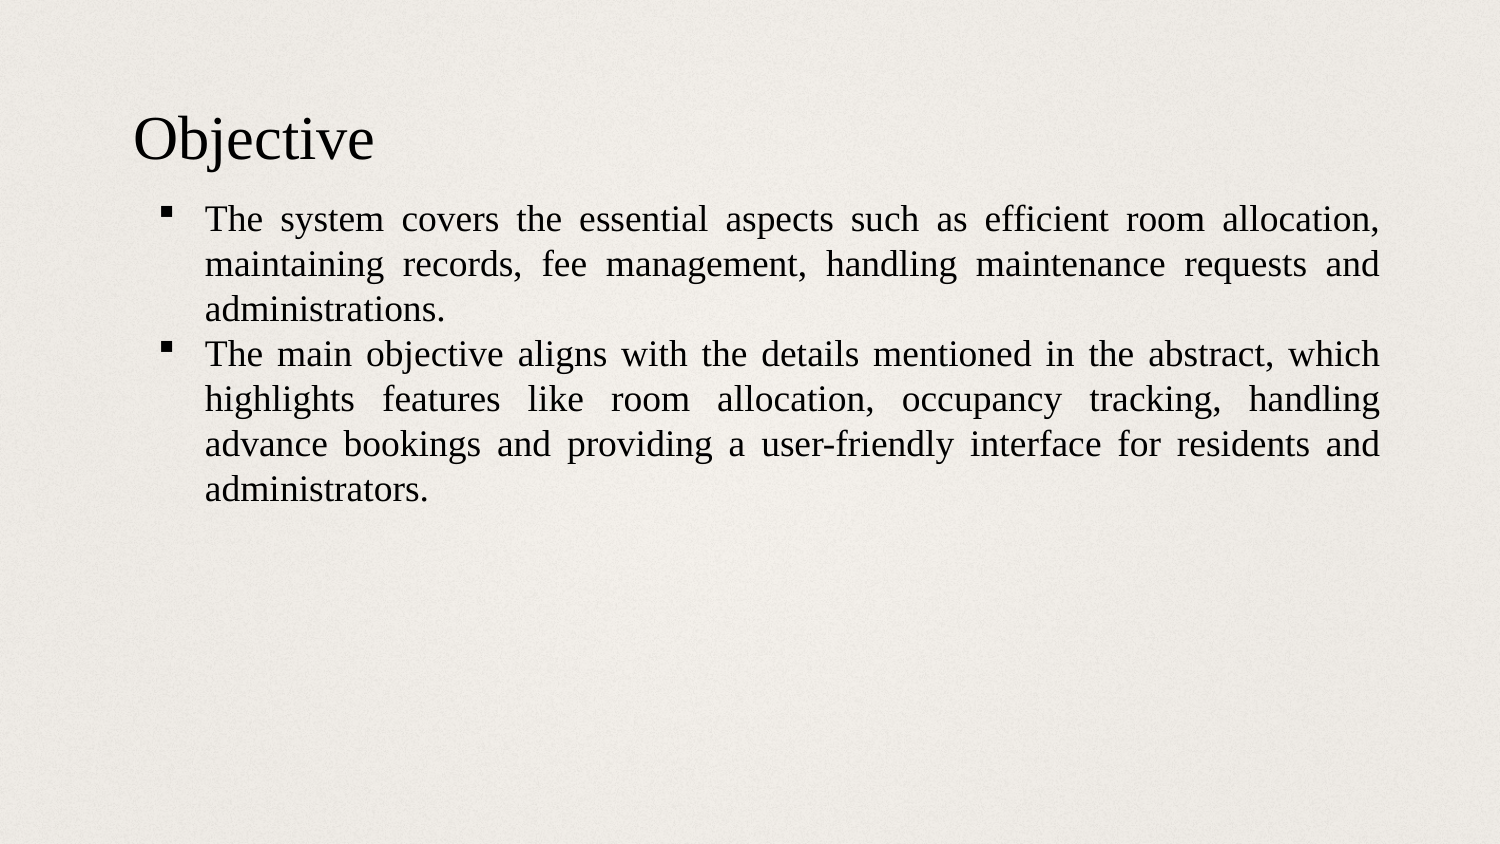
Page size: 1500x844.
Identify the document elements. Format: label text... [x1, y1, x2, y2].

list The system covers the essential aspects such as efficient room allocation, maintaining records, fee management, handling maintenance requests and administrations. The main objective aligns with the details mentioned in the abstract, which highlights features like room allocation, occupancy tracking, handling advance bookings and providing a user-friendly interface for residents and administrators. [118, 190, 1397, 558]
title Objective [118, 88, 1382, 182]
